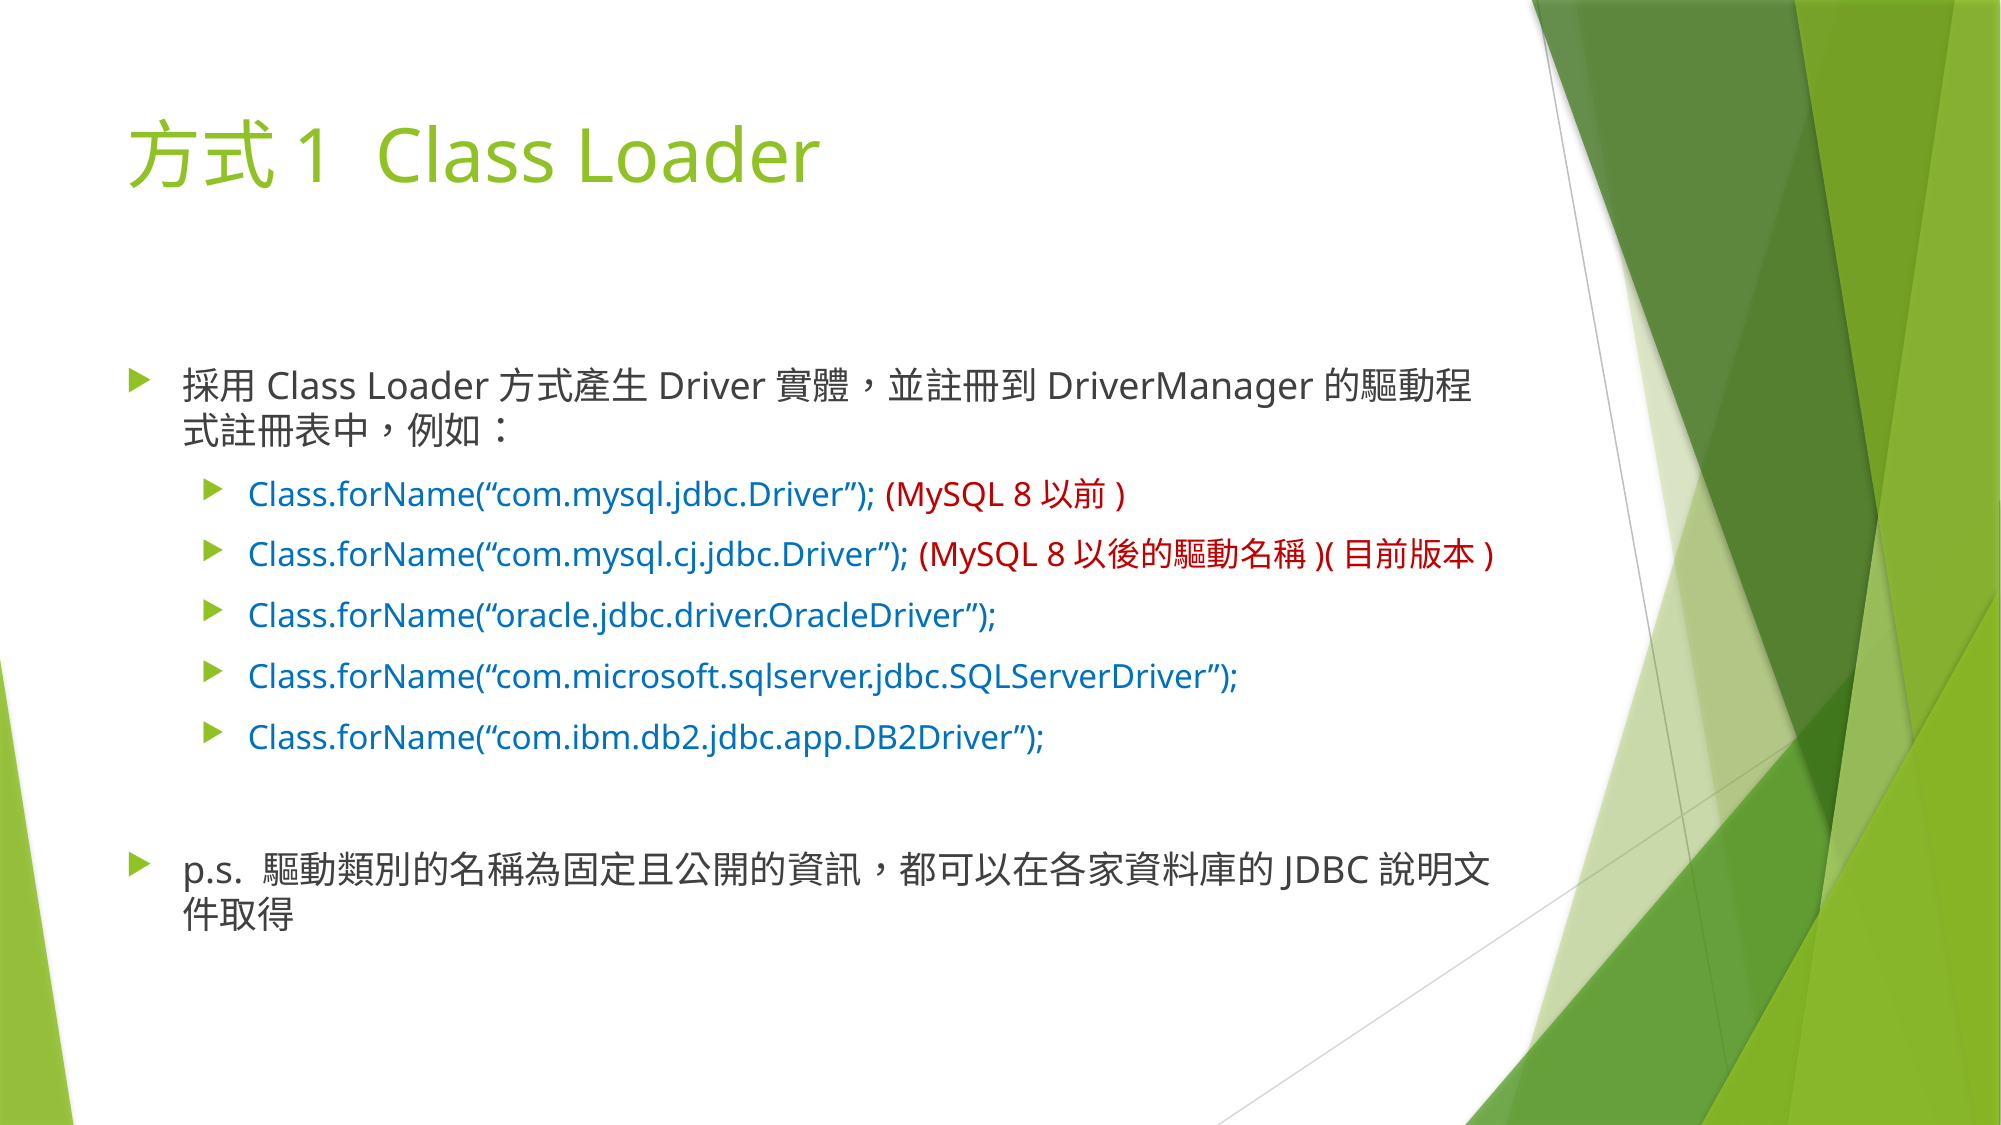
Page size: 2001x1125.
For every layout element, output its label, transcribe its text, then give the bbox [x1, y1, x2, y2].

title 方式1 Class Loader [111, 99, 1522, 317]
list 採用Class Loader方式產生Driver實體，並註冊到DriverManager的驅動程式註冊表中，例如： Class.forName(“com.mysql.jdbc.Driver”); (MySQL 8以前) Class.forName(“com.mysql.cj.jdbc.Driver”); (MySQL 8以後的驅動名稱)(目前版本) Class.forName(“oracle.jdbc.driver.OracleDriver”); Class.forName(“com.microsoft.sqlserver.jdbc.SQLServerDriver”); Class.forName(“com.ibm.db2.jdbc.app.DB2Driver”); p.s. 驅動類別的名稱為固定且公開的資訊，都可以在各家資料庫的JDBC說明文件取得 [111, 354, 1522, 992]
